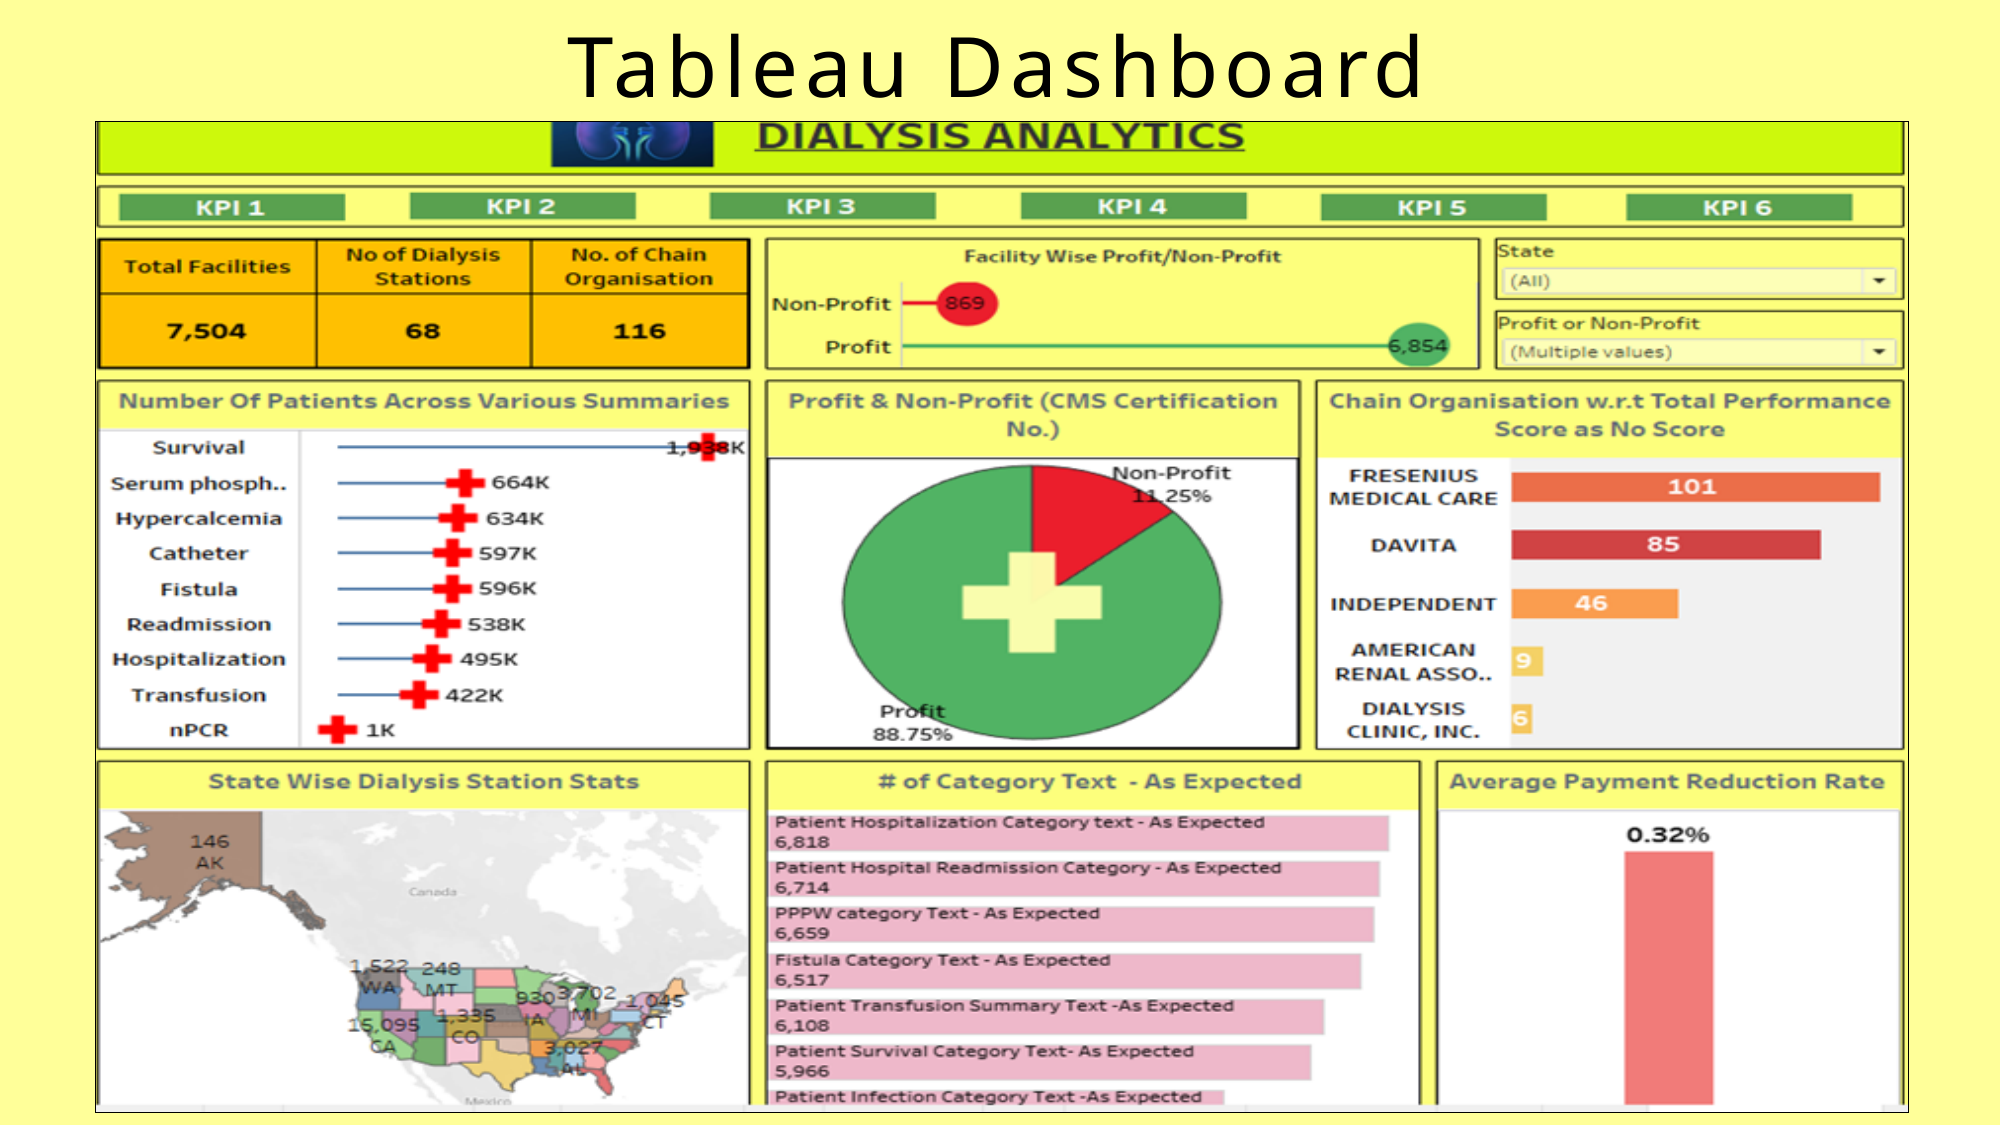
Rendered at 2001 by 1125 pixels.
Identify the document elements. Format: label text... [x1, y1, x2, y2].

picture [95, 121, 1909, 1113]
text_box Tableau Dashboard [508, 6, 1485, 121]
